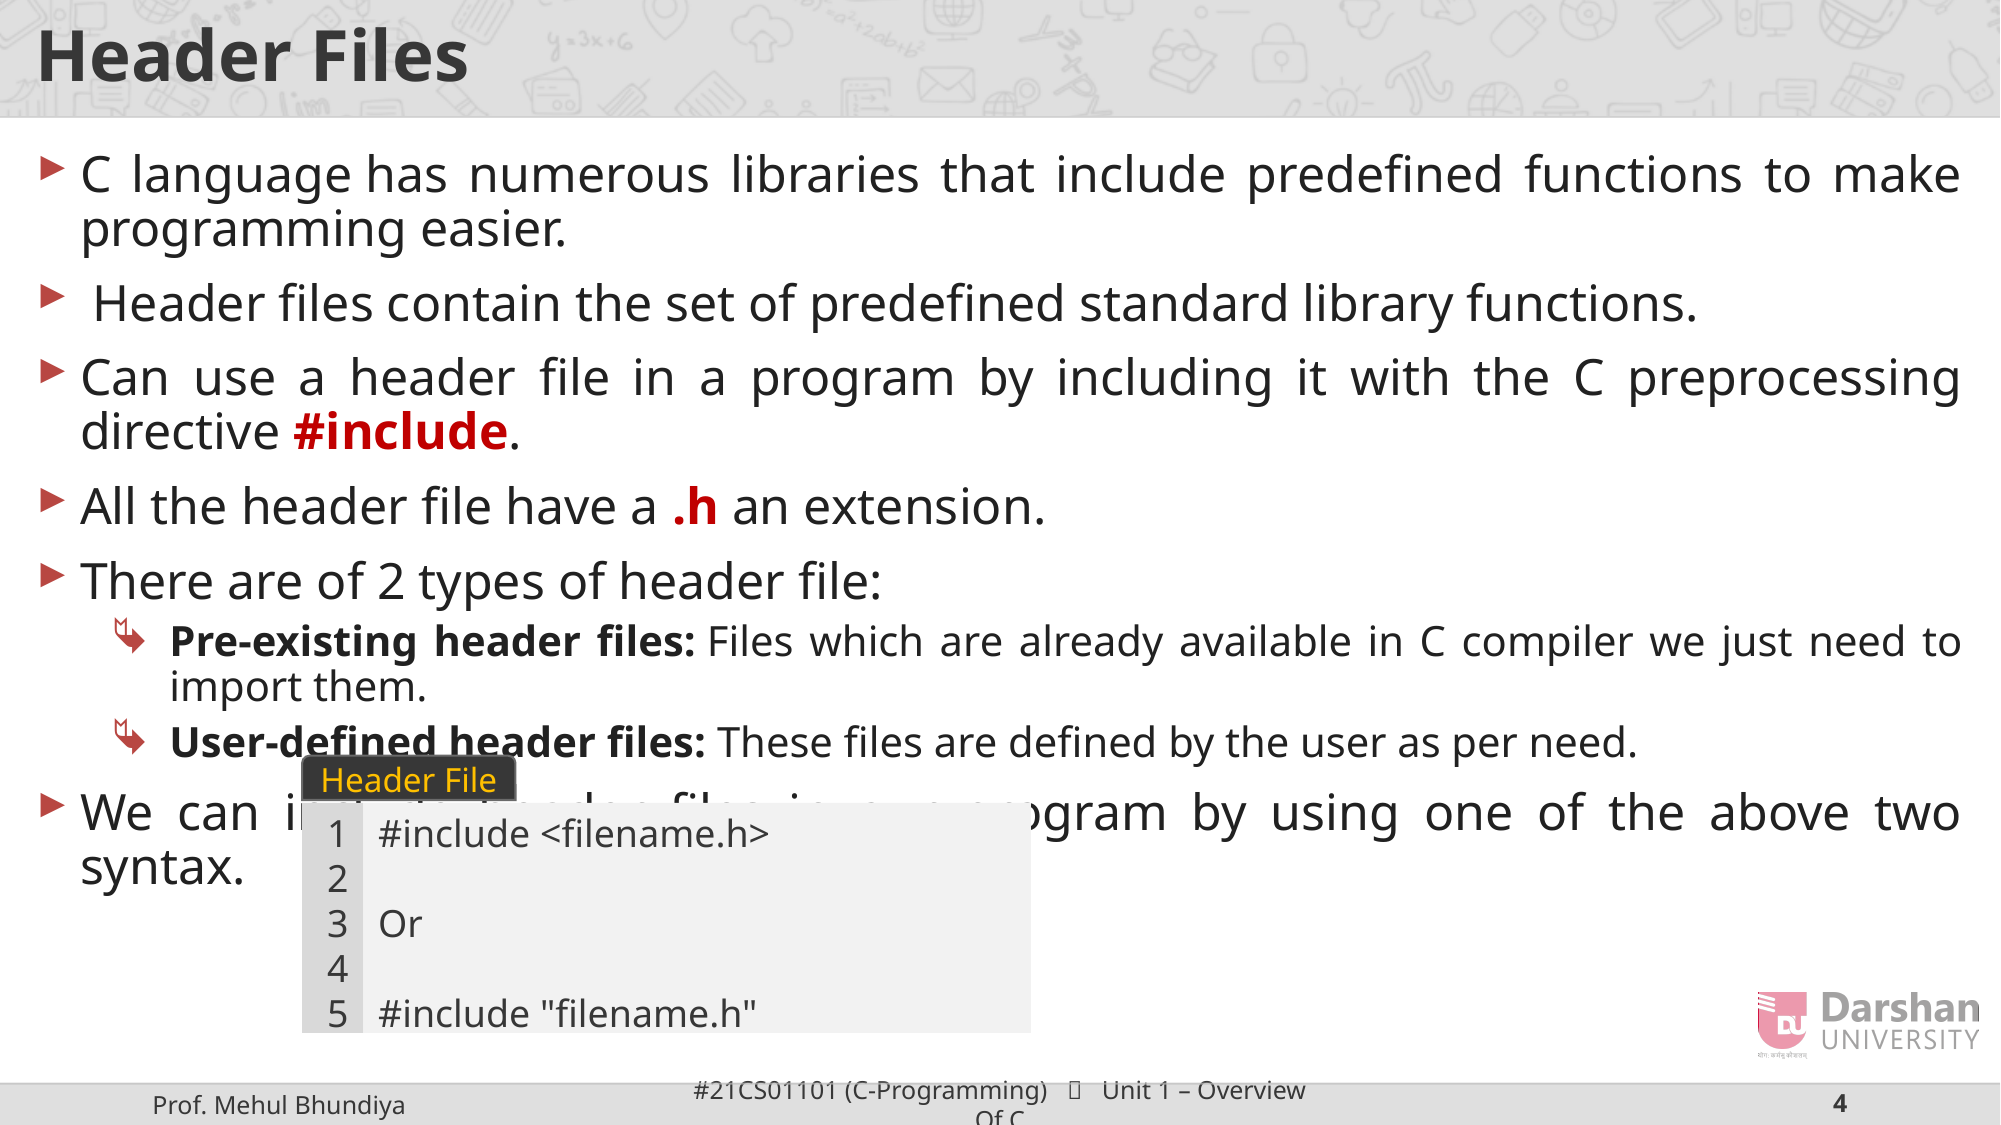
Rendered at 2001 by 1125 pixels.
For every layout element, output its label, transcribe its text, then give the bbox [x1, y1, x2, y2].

text_box 1 2 3 4 5 [301, 802, 362, 1034]
text_box Header File [301, 754, 517, 802]
text_box #include <filename.h> Or #include "filename.h" [362, 802, 1032, 1034]
title Header Files [0, 0, 2000, 117]
list C language has numerous libraries that include predefined functions to make programming easier. Header files contain the set of predefined standard library functions. Can use a header file in a program by including it with the C preprocessing directive #include. All the header file have a .h an extension. There are of 2 types of header file: Pre-existing header files: Files which are already available in C compiler we just need to import them. User-defined header files: These files are defined by the user as per need. We can include header files in our program by using one of the above two syntax. [21, 141, 1979, 1059]
